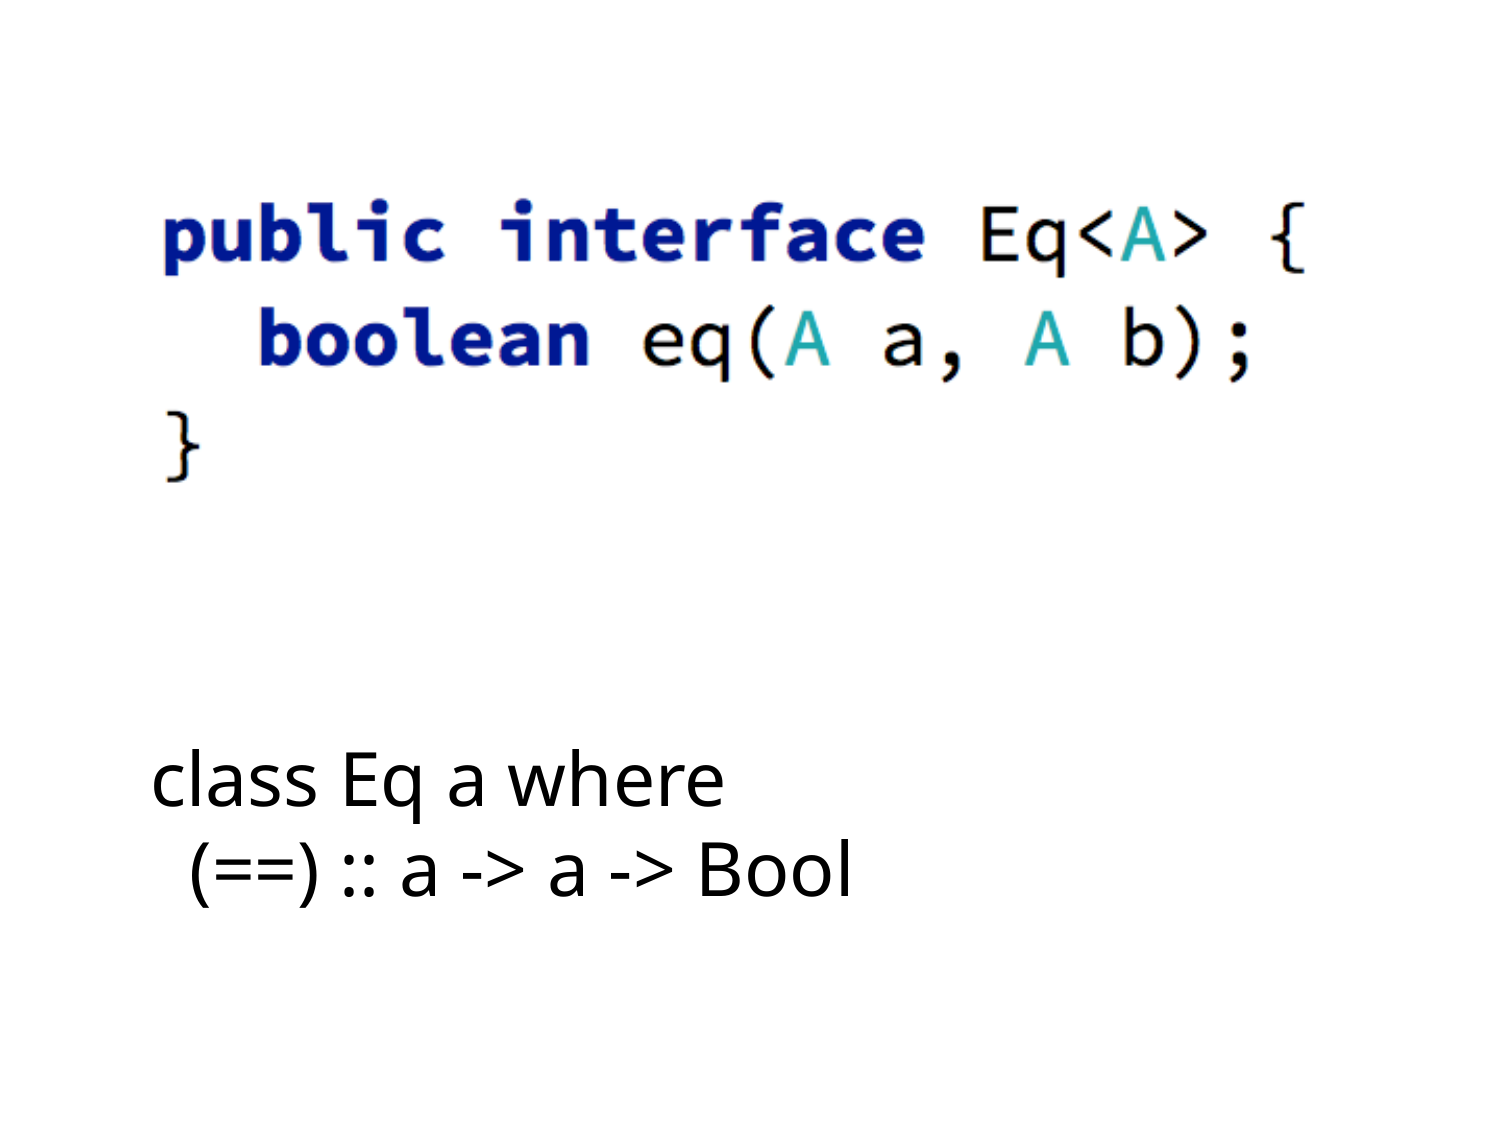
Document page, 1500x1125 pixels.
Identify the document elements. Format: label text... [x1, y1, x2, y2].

text_box class Eq a where (==) :: a -> a -> Bool [135, 723, 1277, 919]
picture [162, 177, 1338, 510]
